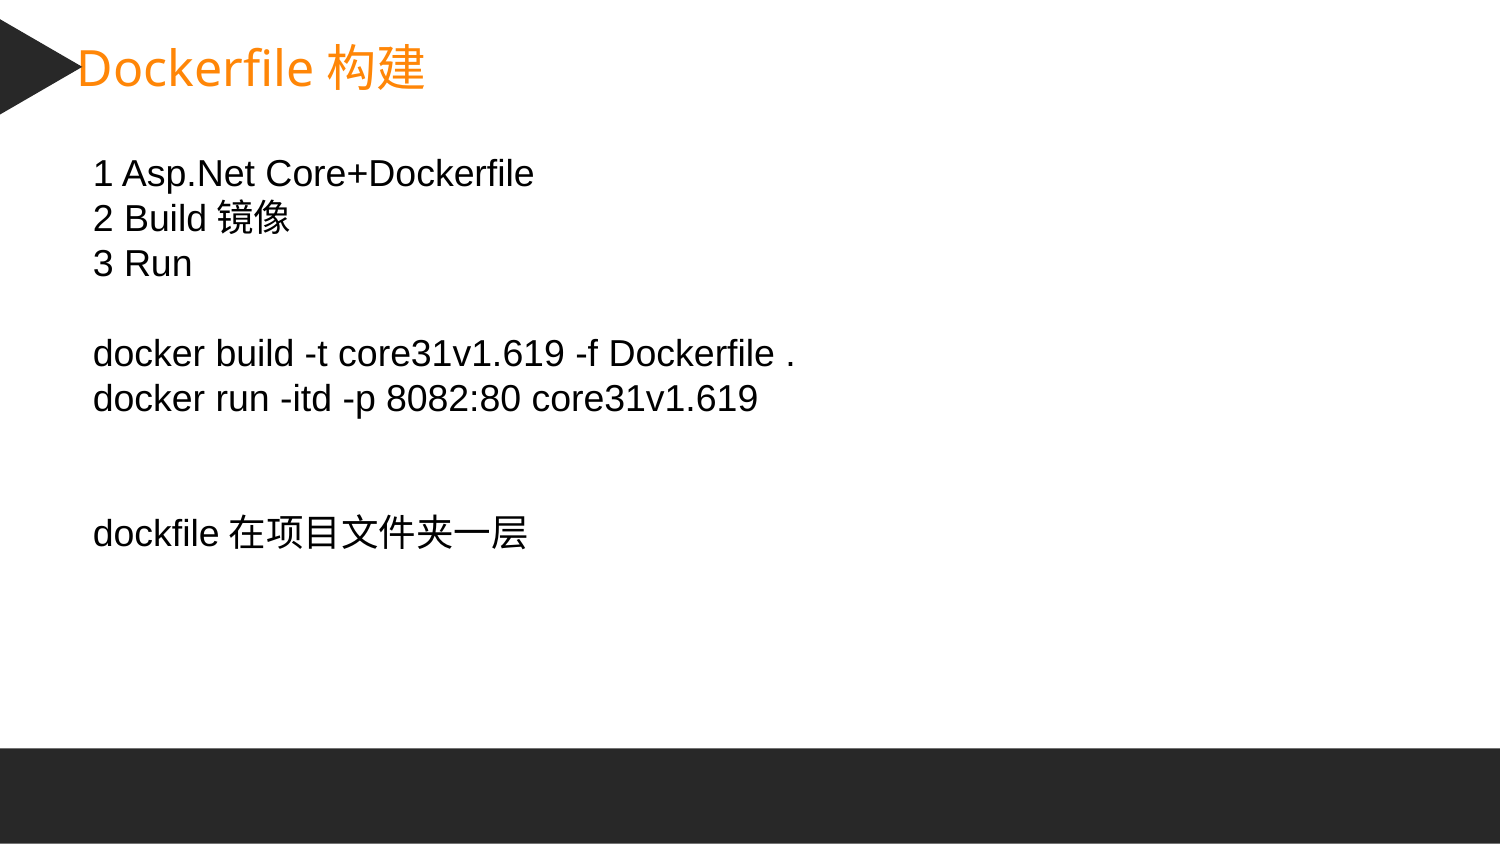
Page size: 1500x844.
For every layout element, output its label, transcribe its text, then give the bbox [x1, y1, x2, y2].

text_box [0, 748, 1500, 844]
text_box 1 Asp.Net Core+Dockerfile 2 Build镜像 3 Run docker build -t core31v1.619 -f Dockerfile . docker run -itd -p 8082:80 core31v1.619 dockfile在项目文件夹一层 [78, 141, 1407, 562]
text_box Dockerfile构建 [62, 29, 442, 104]
text_box [0, 19, 83, 115]
